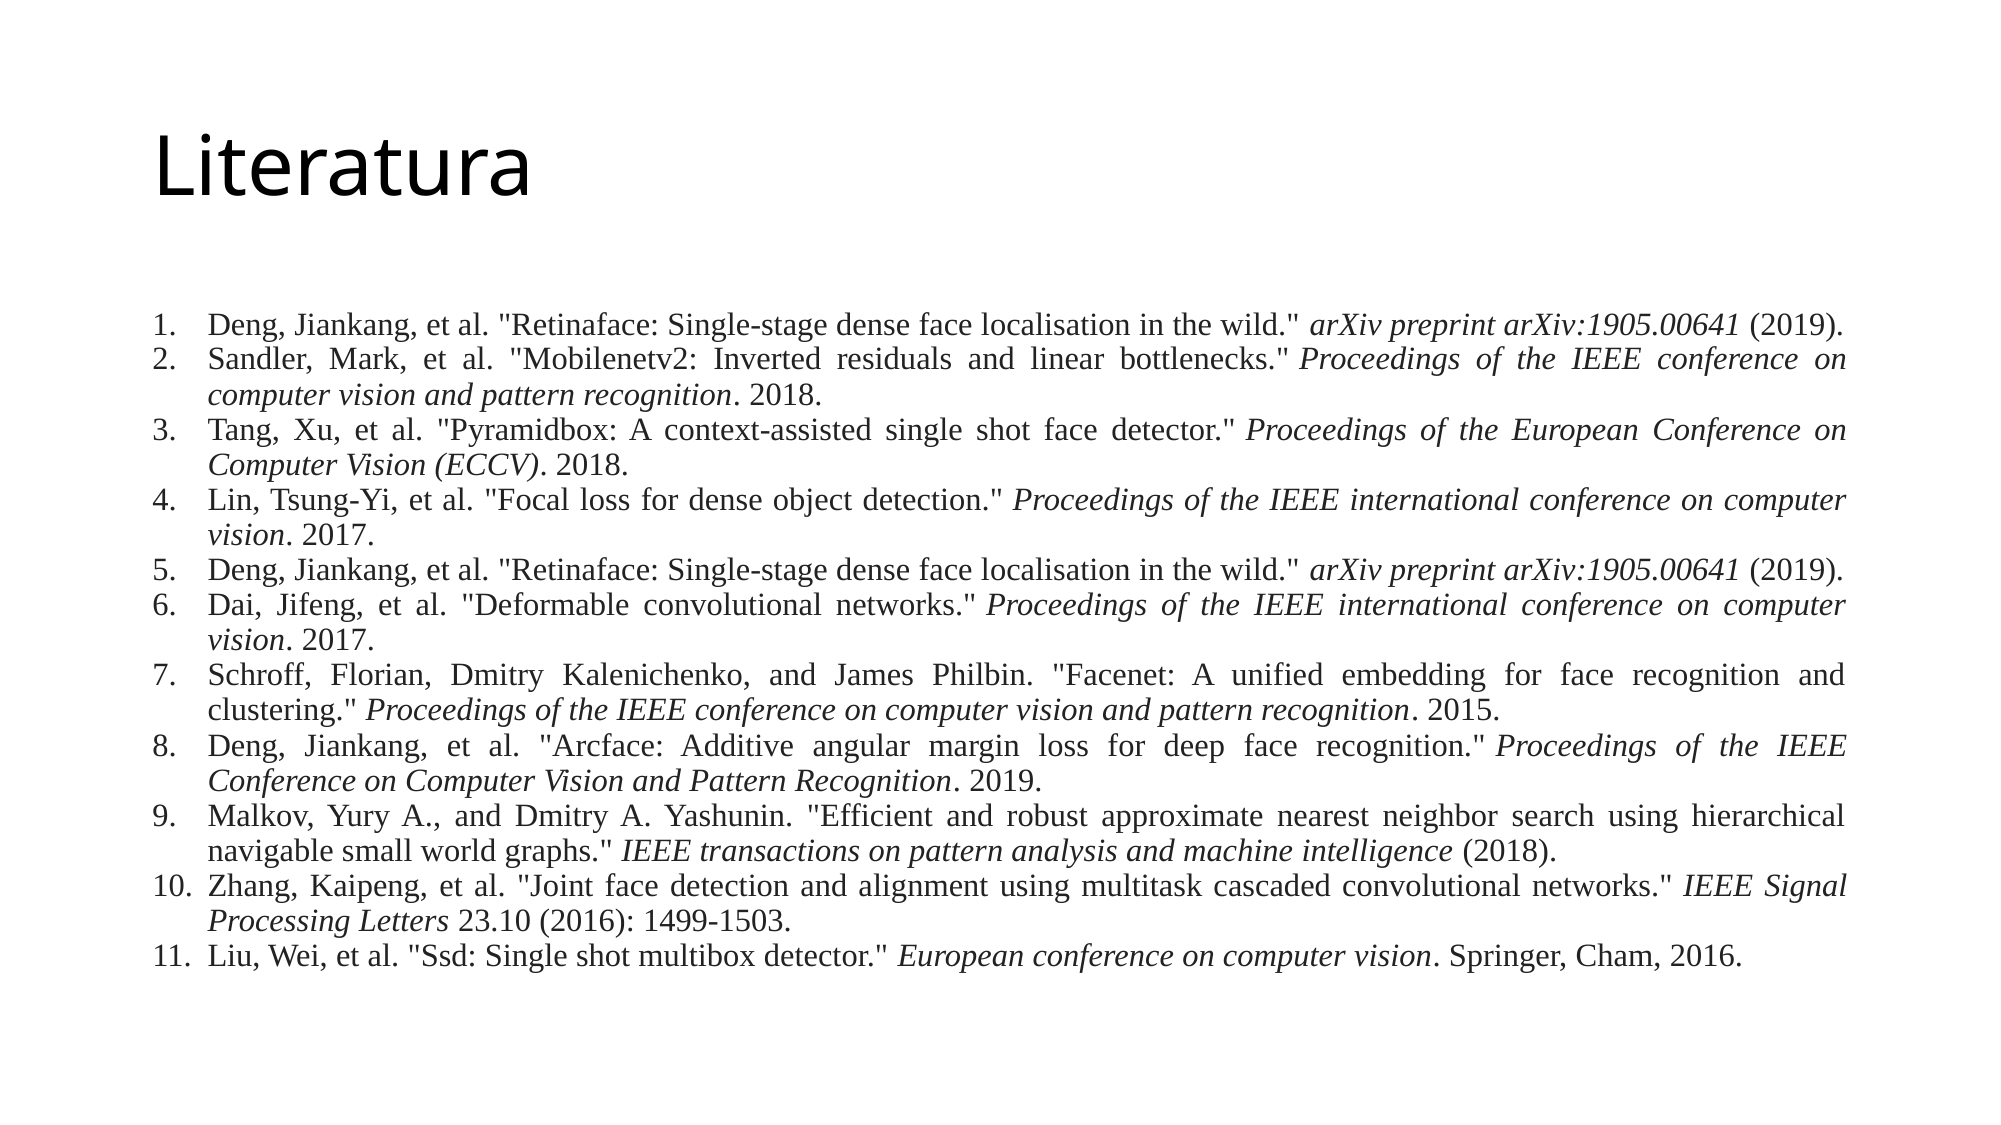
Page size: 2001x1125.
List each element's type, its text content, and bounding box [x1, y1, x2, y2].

list Deng, Jiankang, et al. "Retinaface: Single-stage dense face localisation in the wild." arXiv preprint arXiv:1905.00641 (2019). Sandler, Mark, et al. "Mobilenetv2: Inverted residuals and linear bottlenecks." Proceedings of the IEEE conference on computer vision and pattern recognition. 2018. Tang, Xu, et al. "Pyramidbox: A context-assisted single shot face detector." Proceedings of the European Conference on Computer Vision (ECCV). 2018. Lin, Tsung-Yi, et al. "Focal loss for dense object detection." Proceedings of the IEEE international conference on computer vision. 2017. Deng, Jiankang, et al. "Retinaface: Single-stage dense face localisation in the wild." arXiv preprint arXiv:1905.00641 (2019). Dai, Jifeng, et al. "Deformable convolutional networks." Proceedings of the IEEE international conference on computer vision. 2017. Schroff, Florian, Dmitry Kalenichenko, and James Philbin. "Facenet: A unified embedding for face recognition and clustering." Proceedings of the IEEE conference on computer vision and pattern recognition. 2015. Deng, Jiankang, et al. "Arcface: Additive angular margin loss for deep face recognition." Proceedings of the IEEE Conference on Computer Vision and Pattern Recognition. 2019. Malkov, Yury A., and Dmitry A. Yashunin. "Efficient and robust approximate nearest neighbor search using hierarchical navigable small world graphs." IEEE transactions on pattern analysis and machine intelligence (2018). Zhang, Kaipeng, et al. "Joint face detection and alignment using multitask cascaded convolutional networks." IEEE Signal Processing Letters 23.10 (2016): 1499-1503. Liu, Wei, et al. "Ssd: Single shot multibox detector." European conference on computer vision. Springer, Cham, 2016. [137, 299, 1863, 1014]
title Literatura [137, 59, 1863, 278]
